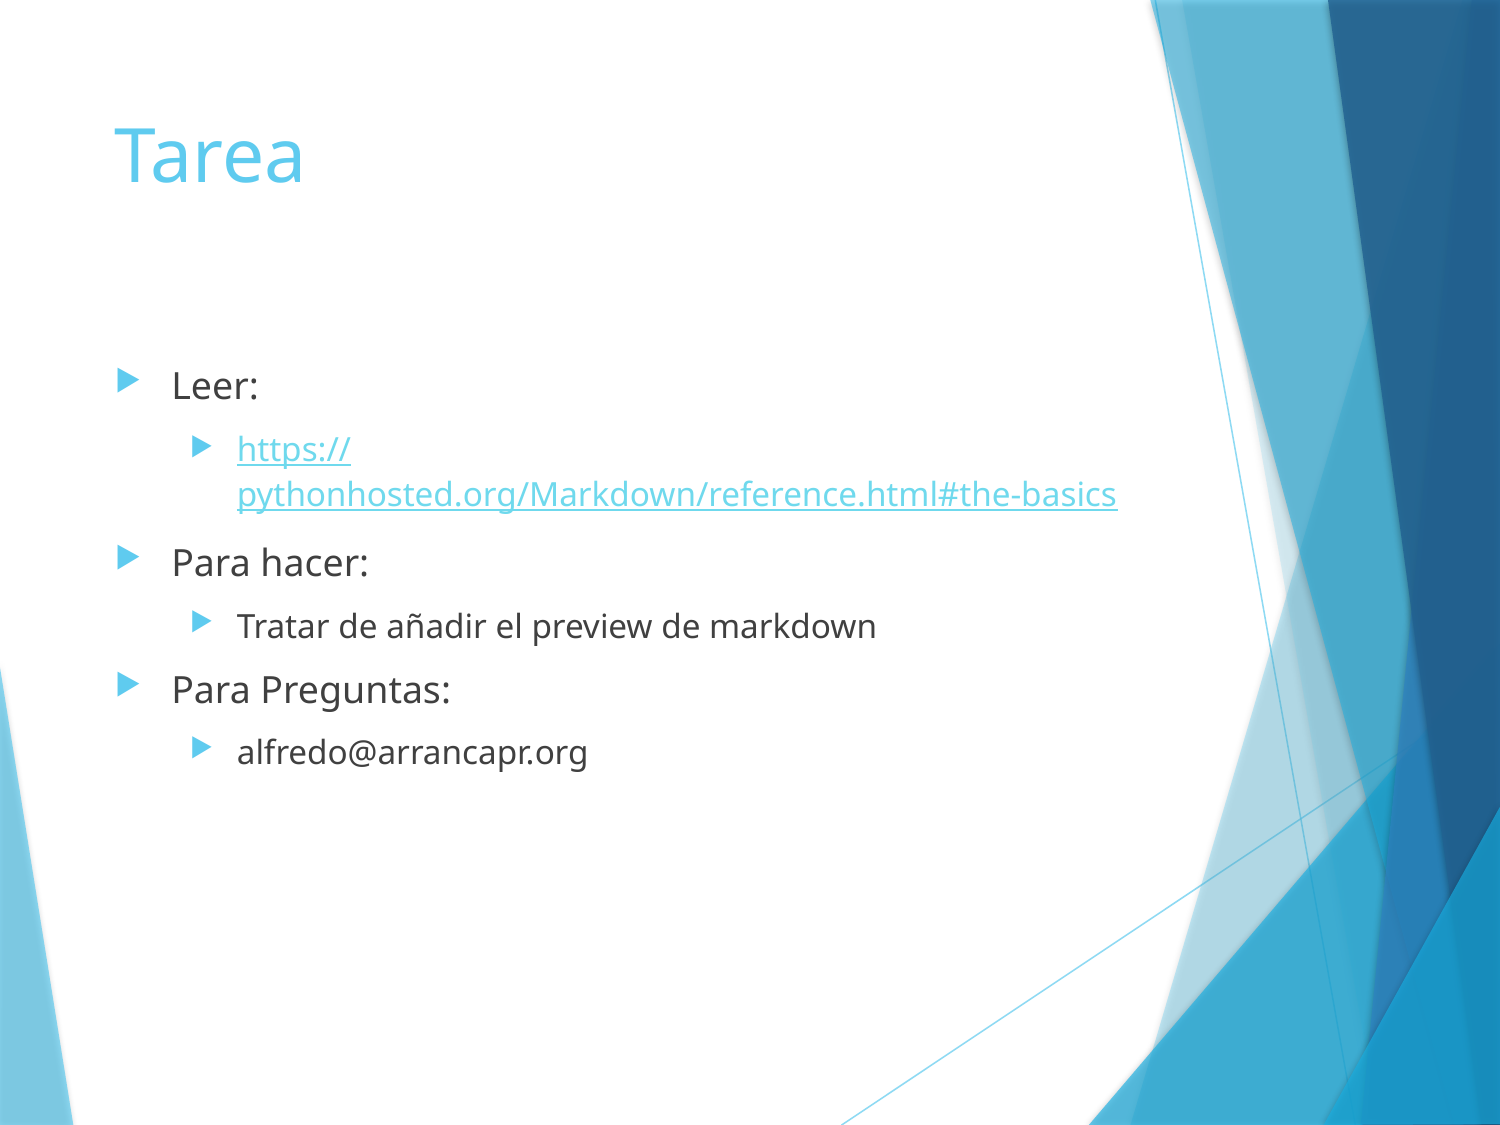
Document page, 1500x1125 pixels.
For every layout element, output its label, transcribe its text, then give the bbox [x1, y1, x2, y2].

list Leer: https://pythonhosted.org/Markdown/reference.html#the-basics Para hacer: Tratar de añadir el preview de markdown Para Preguntas: alfredo@arrancapr.org [99, 354, 1142, 992]
title Tarea [99, 99, 1142, 317]
